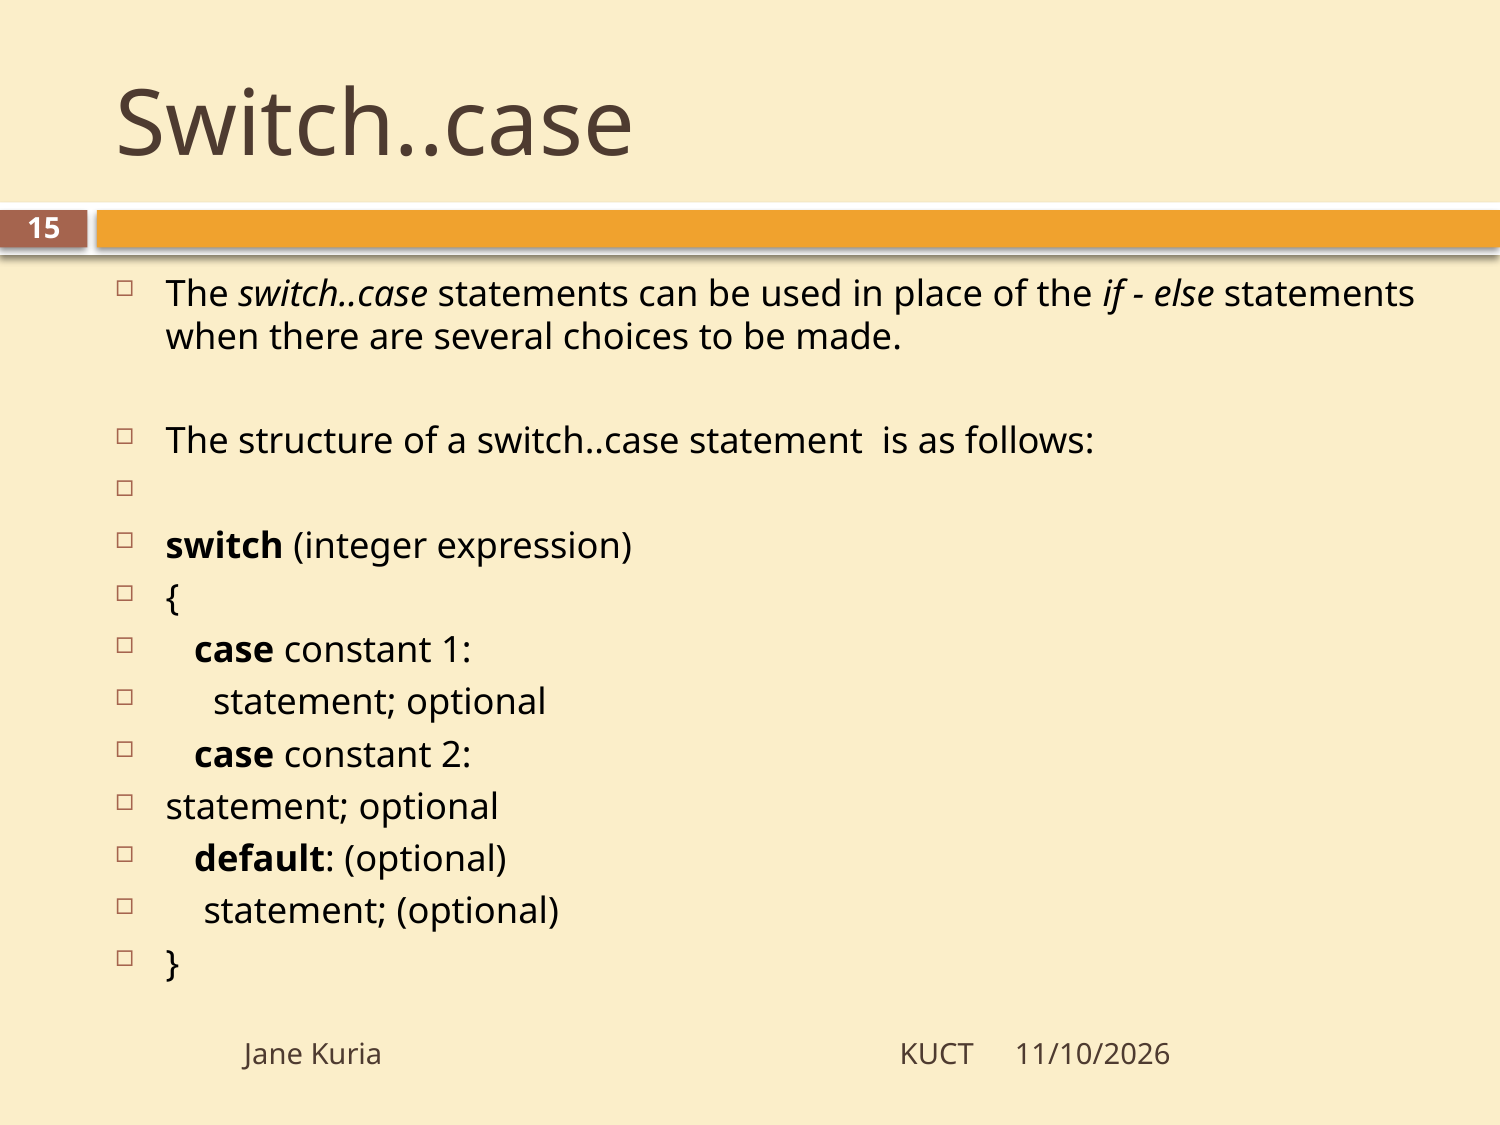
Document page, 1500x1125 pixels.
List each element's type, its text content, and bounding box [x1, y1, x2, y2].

footer Jane Kuria KUCT [99, 1024, 990, 1085]
list The switch..case statements can be used in place of the if - else statements when there are several choices to be made. The structure of a switch..case statement is as follows: switch (integer expression) { case constant 1: statement; optional case constant 2: statement; optional default: (optional) statement; (optional) } [100, 262, 1438, 1000]
title Switch..case [100, 37, 1438, 200]
slide_number 15 [0, 208, 88, 249]
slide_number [999, 1025, 1438, 1085]
